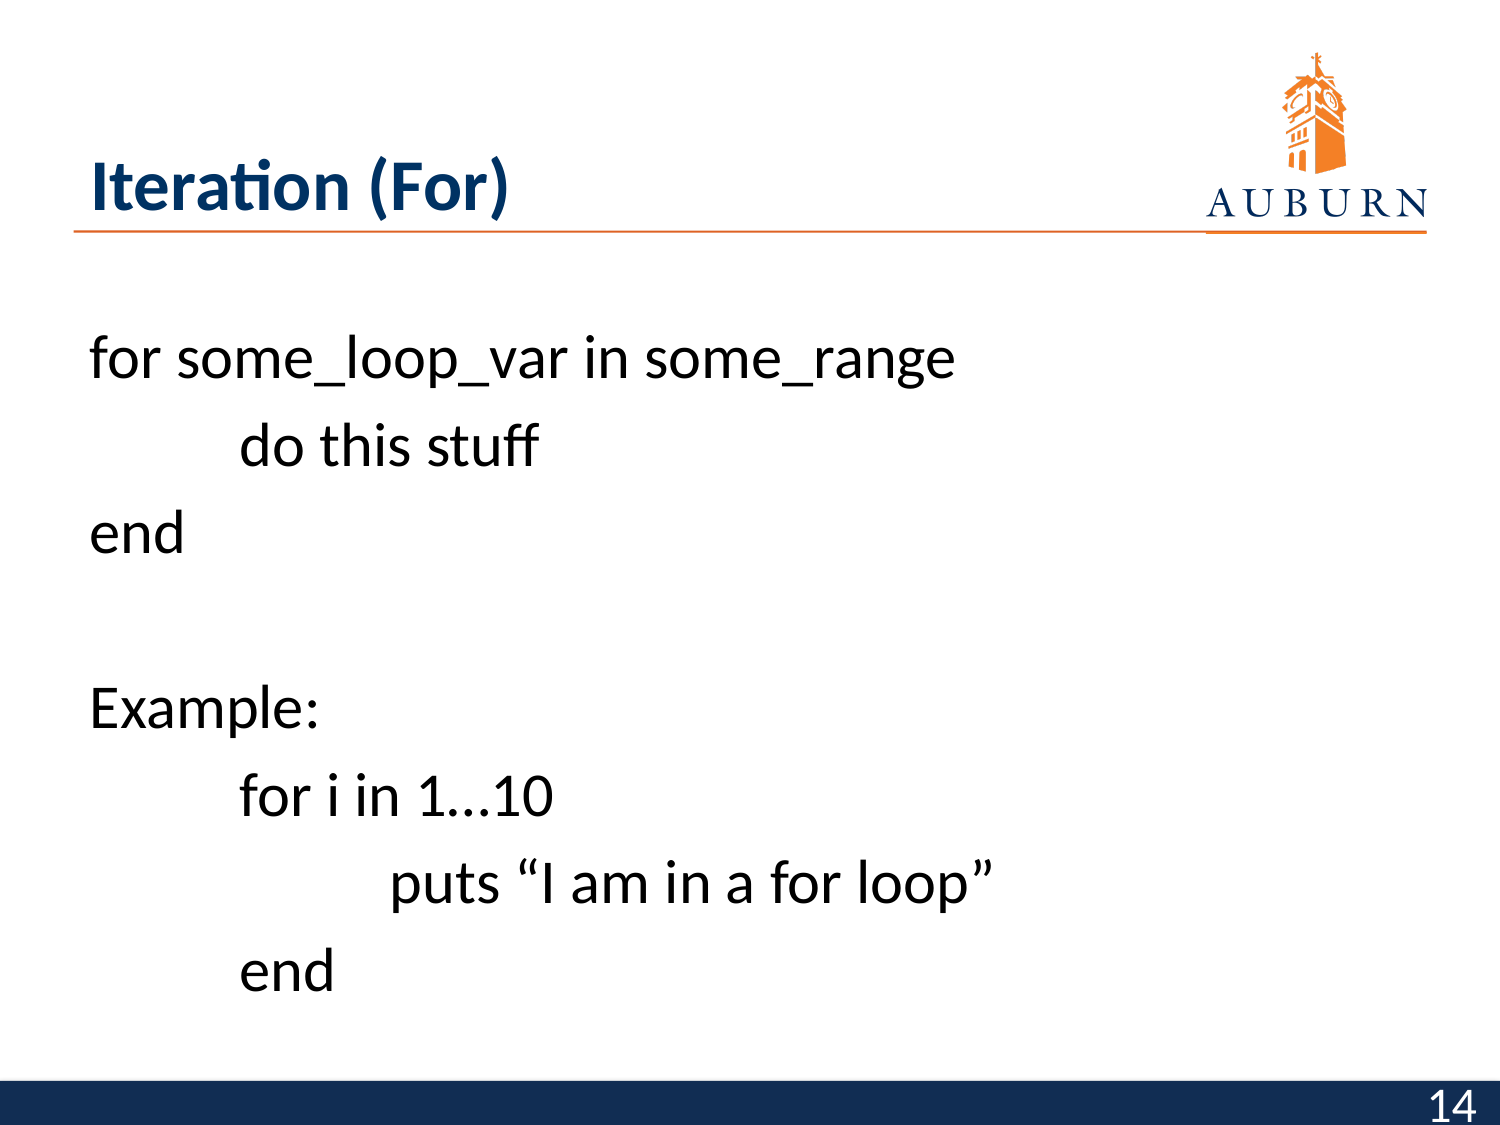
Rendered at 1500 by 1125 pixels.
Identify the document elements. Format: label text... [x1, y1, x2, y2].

title Iteration (For) [75, 45, 1031, 233]
slide_number 14 [1154, 1080, 1492, 1125]
list for some_loop_var in some_range do this stuff end Example: for i in 1…10 puts “I am in a for loop” end [75, 309, 1425, 1052]
